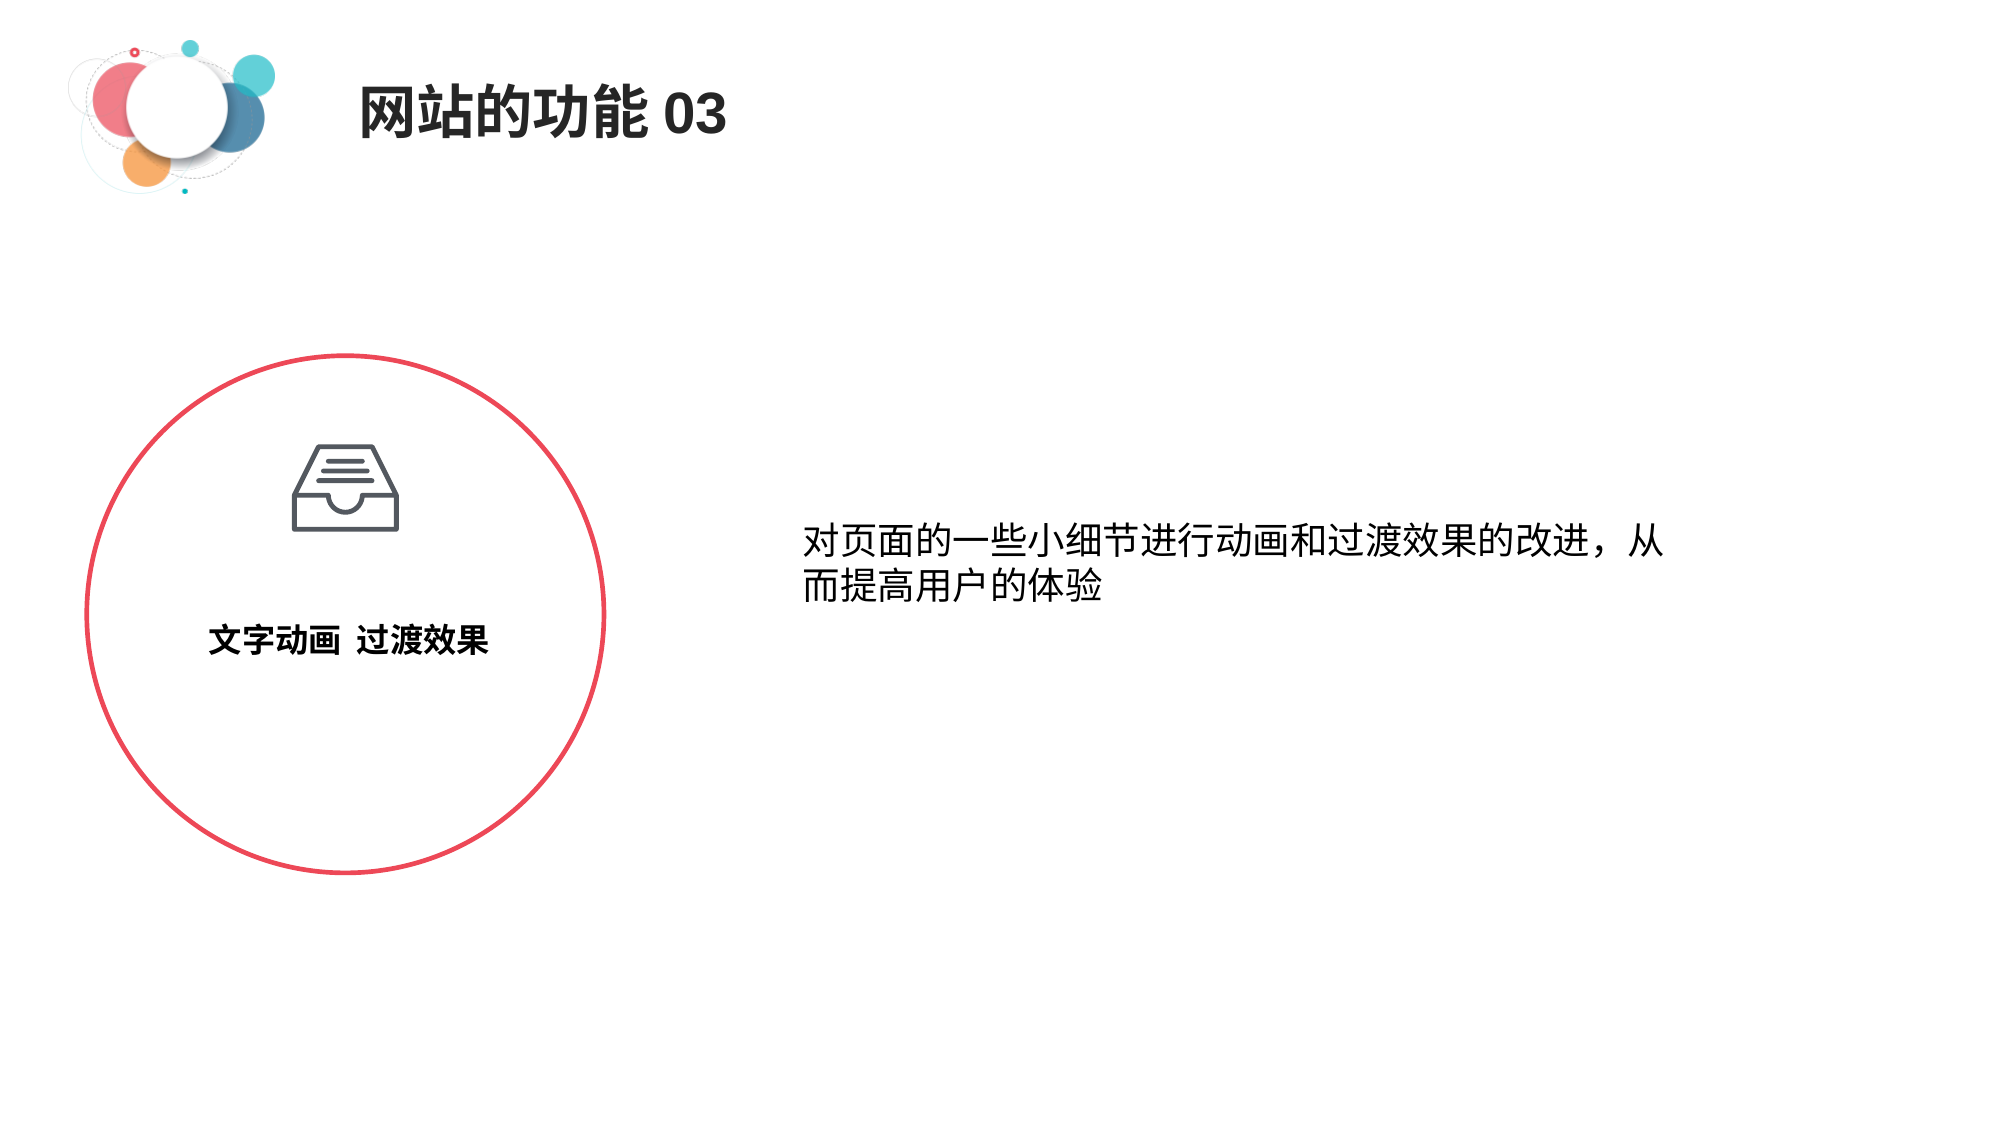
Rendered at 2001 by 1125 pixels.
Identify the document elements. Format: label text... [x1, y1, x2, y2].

text_box 对页面的一些小细节进行动画和过渡效果的改进，从而提高用户的体验 [788, 509, 1706, 615]
picture [68, 40, 275, 194]
text_box 网站的功能03 [343, 67, 744, 153]
text_box [85, 354, 605, 874]
